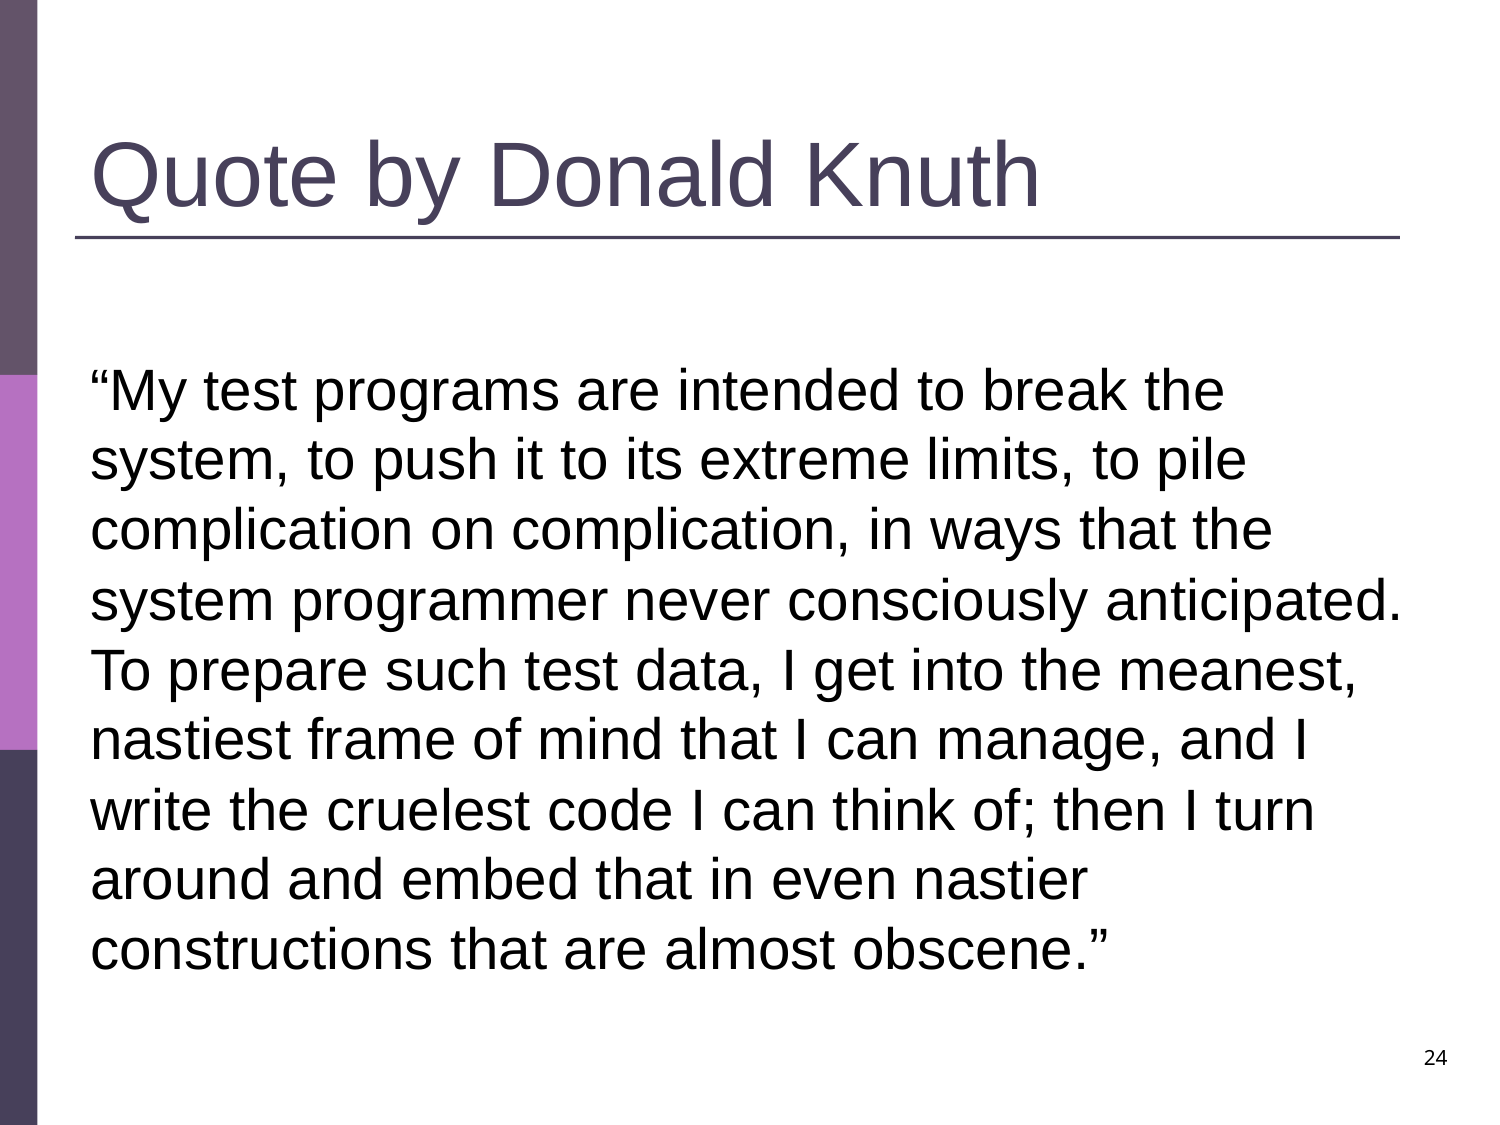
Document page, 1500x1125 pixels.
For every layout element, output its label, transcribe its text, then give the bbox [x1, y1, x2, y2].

list “My test programs are intended to break the system, to push it to its extreme limits, to pile complication on complication, in ways that the system programmer never consciously anticipated. To prepare such test data, I get into the meanest, nastiest frame of mind that I can manage, and I write the cruelest code I can think of; then I turn around and embed that in even nastier constructions that are almost obscene.” [75, 262, 1425, 1006]
slide_number 24 [1362, 1037, 1463, 1088]
title Quote by Donald Knuth [75, 45, 1425, 233]
